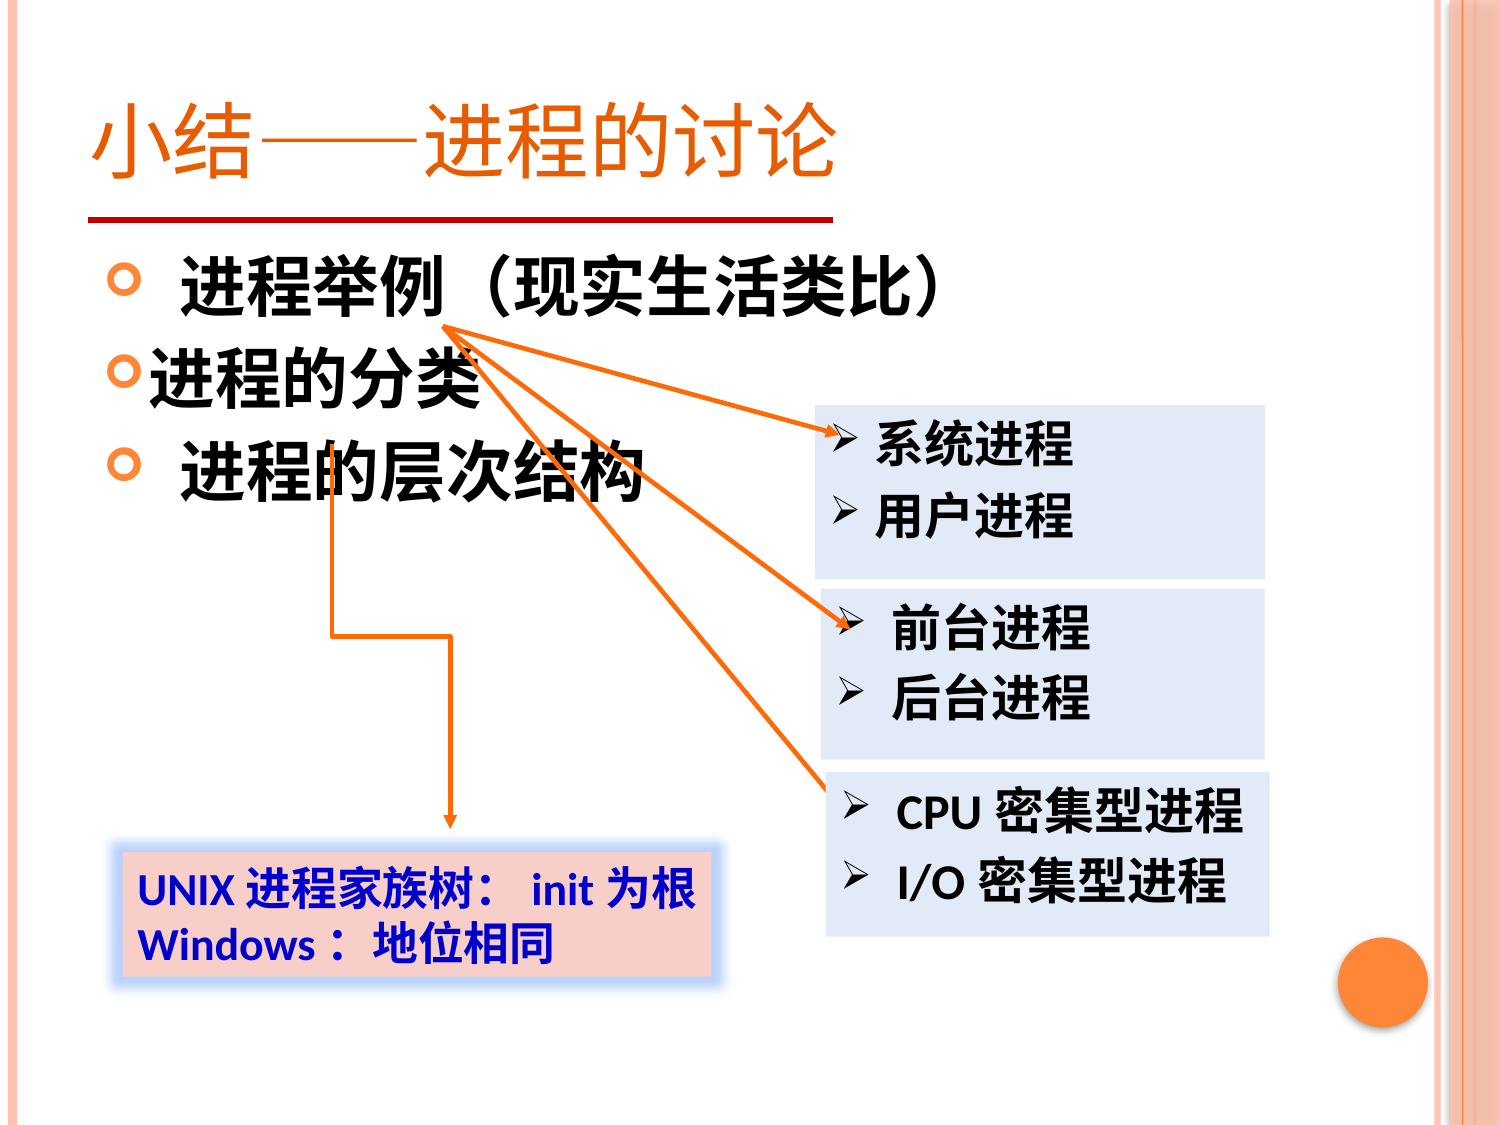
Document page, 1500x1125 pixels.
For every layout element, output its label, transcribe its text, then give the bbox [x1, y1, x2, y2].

text_box CPU密集型进程 I/O密集型进程 [825, 772, 1270, 937]
text_box 前台进程 后台进程 [858, 588, 1265, 760]
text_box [442, 325, 841, 436]
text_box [442, 638, 852, 820]
text_box UNIX进程家族树：init为根 Windows：地位相同 [122, 851, 712, 977]
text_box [442, 325, 852, 631]
text_box 系统进程 用户进程 [858, 405, 1265, 580]
list 进程举例（现实生活类比） 进程的分类 进程的层次结构 [88, 237, 1319, 1025]
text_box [198, 577, 584, 697]
title 小结——进程的讨论 [75, 45, 1300, 197]
